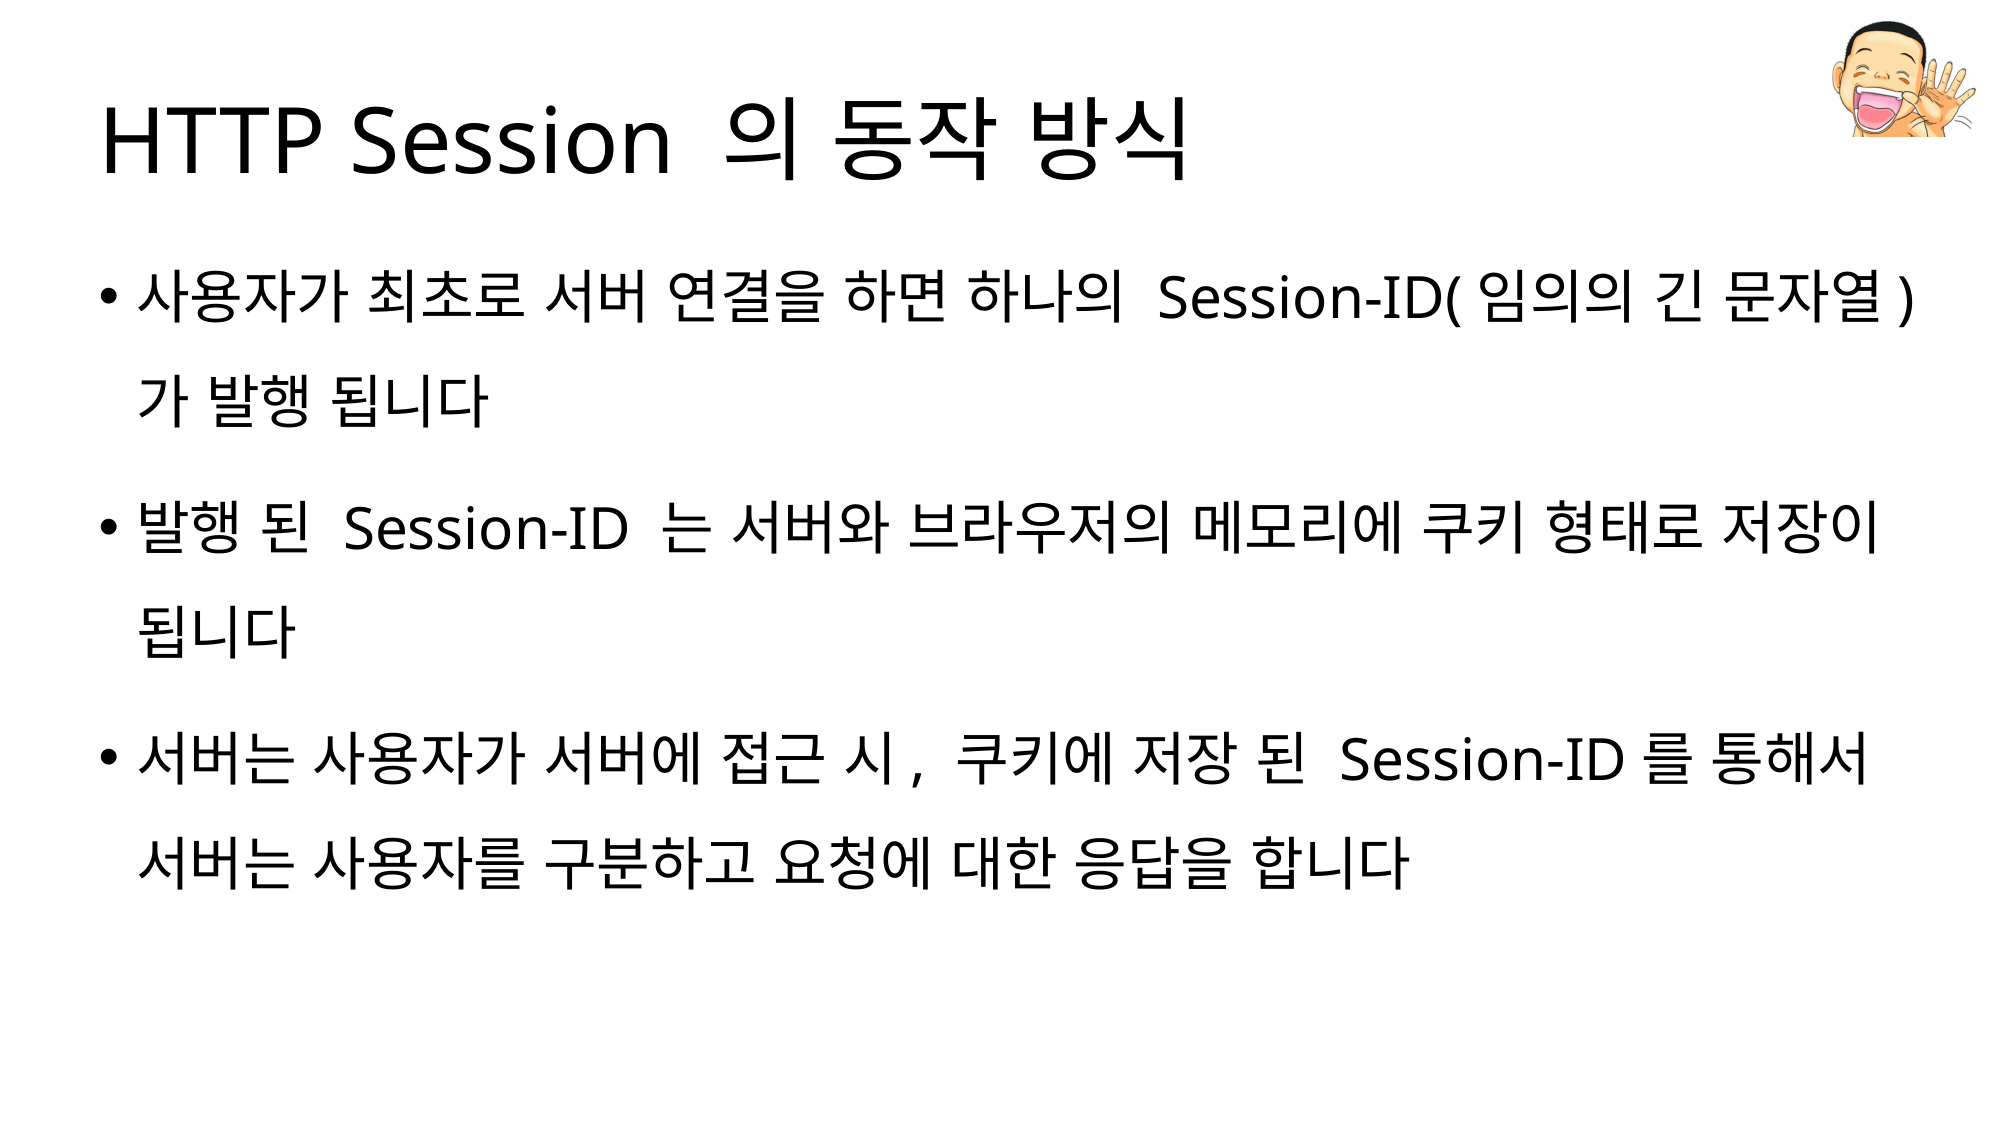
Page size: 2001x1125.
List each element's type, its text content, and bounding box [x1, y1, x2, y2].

title HTTP Session 의 동작 방식 [83, 0, 1931, 217]
list 사용자가 최초로 서버 연결을 하면 하나의 Session-ID(임의의 긴 문자열) 가 발행 됩니다 발행 된 Session-ID 는 서버와 브라우저의 메모리에 쿠키 형태로 저장이 됩니다 서버는 사용자가 서버에 접근 시, 쿠키에 저장 된 Session-ID를 통해서 서버는 사용자를 구분하고 요청에 대한 응답을 합니다 [83, 217, 1931, 1125]
picture [1931, 0, 2000, 137]
